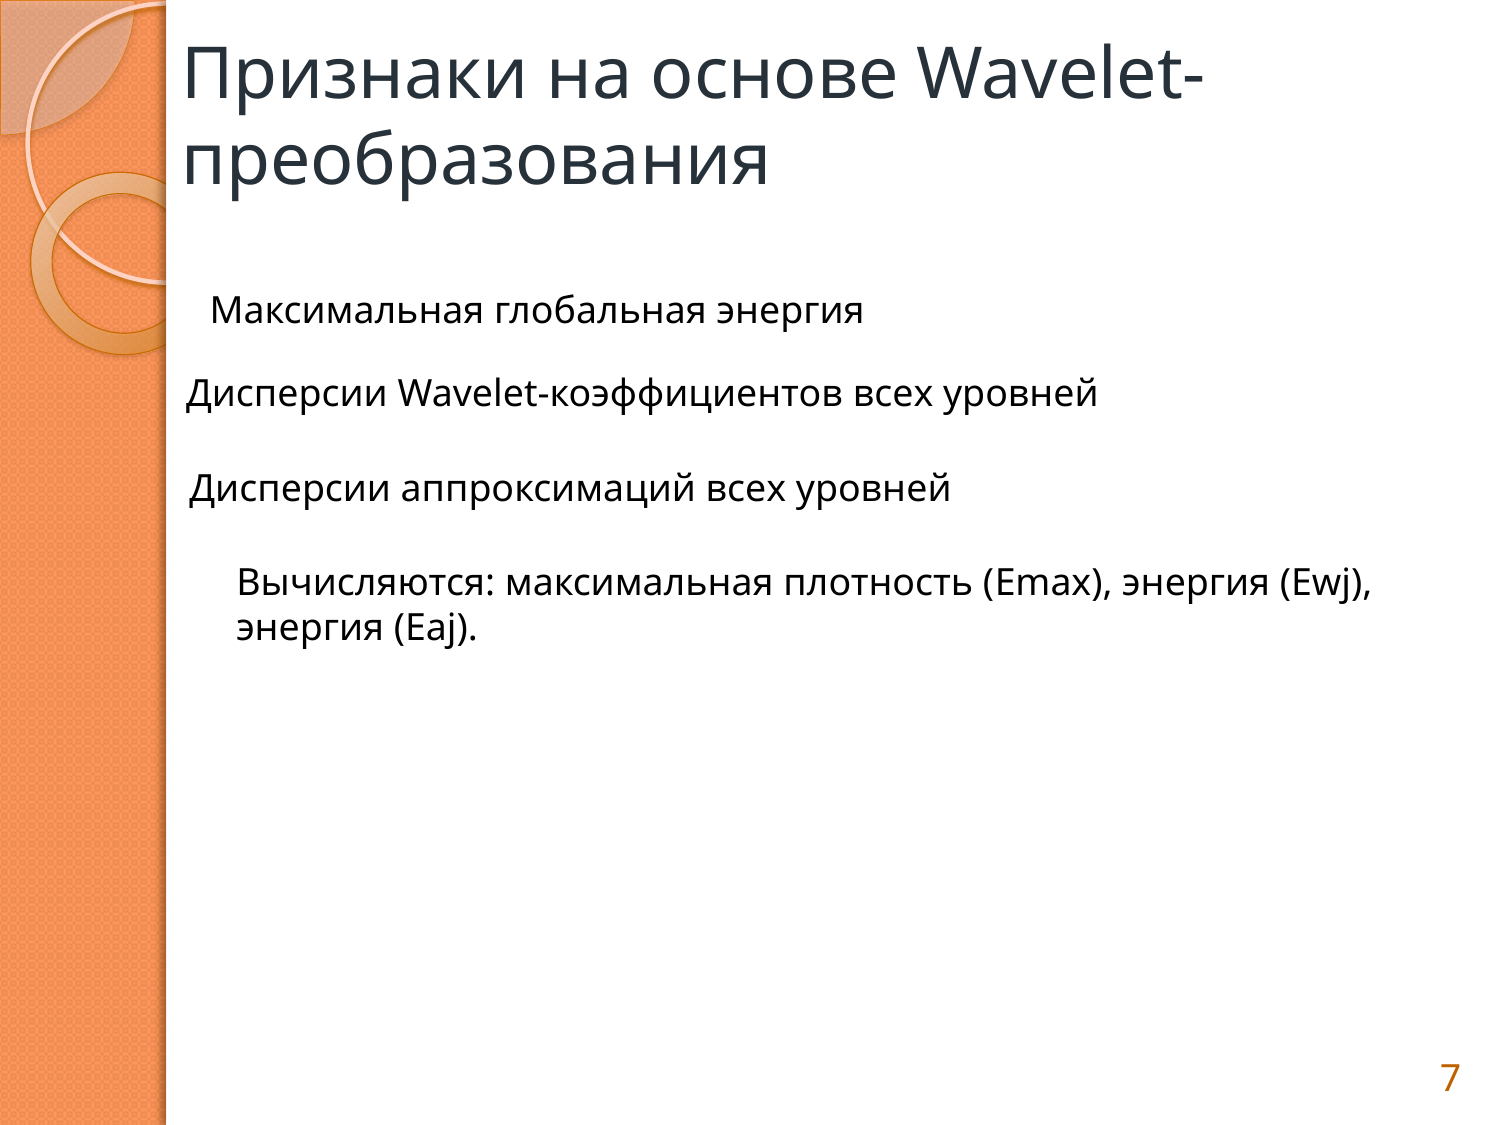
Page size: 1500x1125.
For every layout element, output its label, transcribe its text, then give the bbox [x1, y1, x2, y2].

title Признаки на основе Wavelet-преобразования [166, 19, 1478, 207]
text_box Дисперсии аппроксимаций всех уровней [174, 456, 967, 516]
text_box Максимальная глобальная энергия [194, 278, 1187, 339]
text_box Дисперсии Wavelet-коэффициентов всех уровней [171, 361, 1124, 422]
slide_number 7 [1413, 1034, 1488, 1113]
